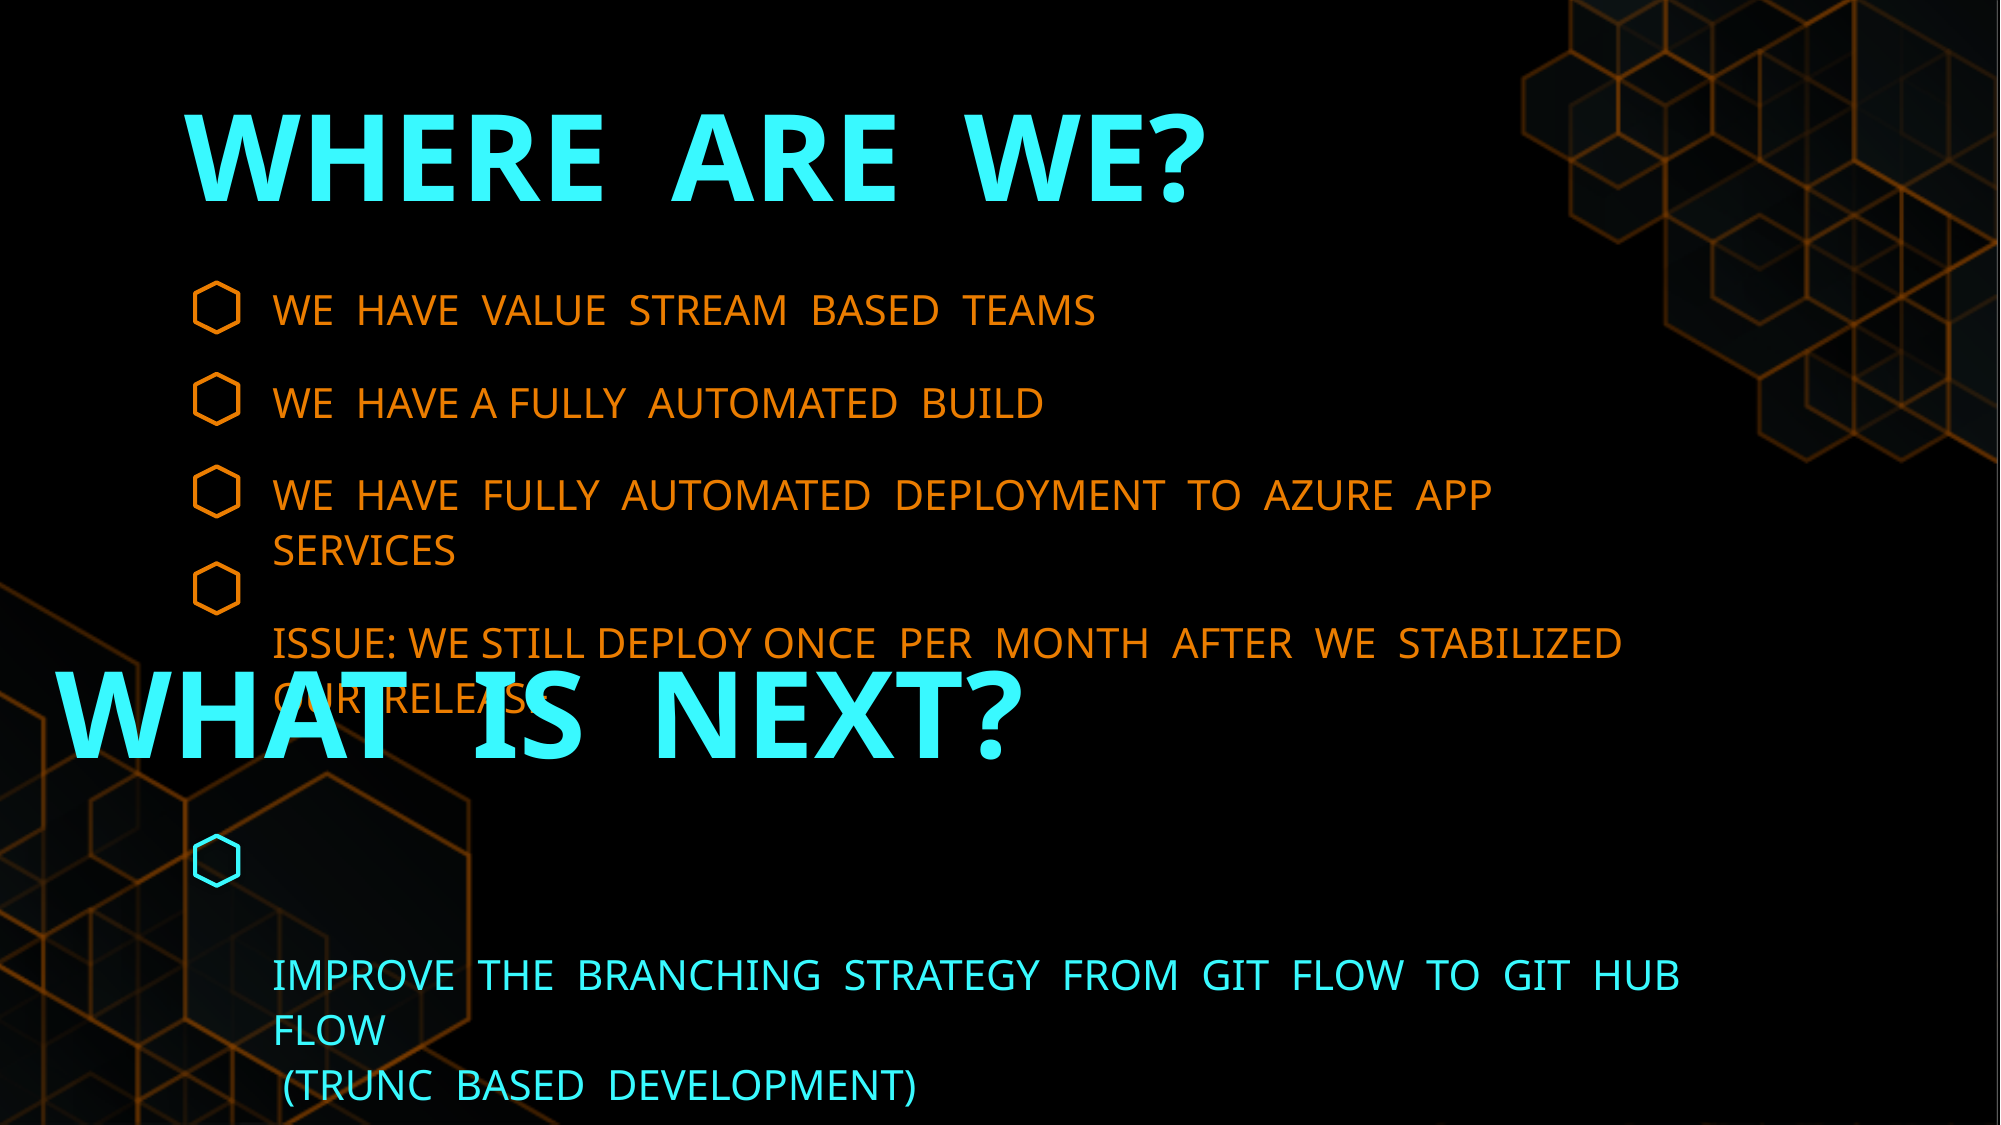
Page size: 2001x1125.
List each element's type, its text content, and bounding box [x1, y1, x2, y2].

text_box [193, 464, 241, 519]
picture [0, 0, 2000, 1125]
text_box [193, 280, 241, 335]
text_box [193, 833, 241, 888]
text_box [193, 561, 241, 616]
text_box WHAT IS NEXT? [40, 658, 1103, 789]
text_box WE HAVE VALUE STREAM BASED TEAMS WE HAVE A FULLY AUTOMATED BUILD WE HAVE FULLY AUTOMATED DEPLOYMENT TO AZURE APP SERVICES ISSUE: WE STILL DEPLOY ONCE PER MONTH AFTER WE STABILIZED OUR RELEASE IMPROVE THE BRANCHING STRATEGY FROM GIT FLOW TO GIT HUB FLOW (TRUNC BASED DEVELOPMENT) [238, 271, 1714, 861]
text_box WHERE ARE WE? [170, 101, 1797, 233]
text_box [193, 372, 241, 426]
